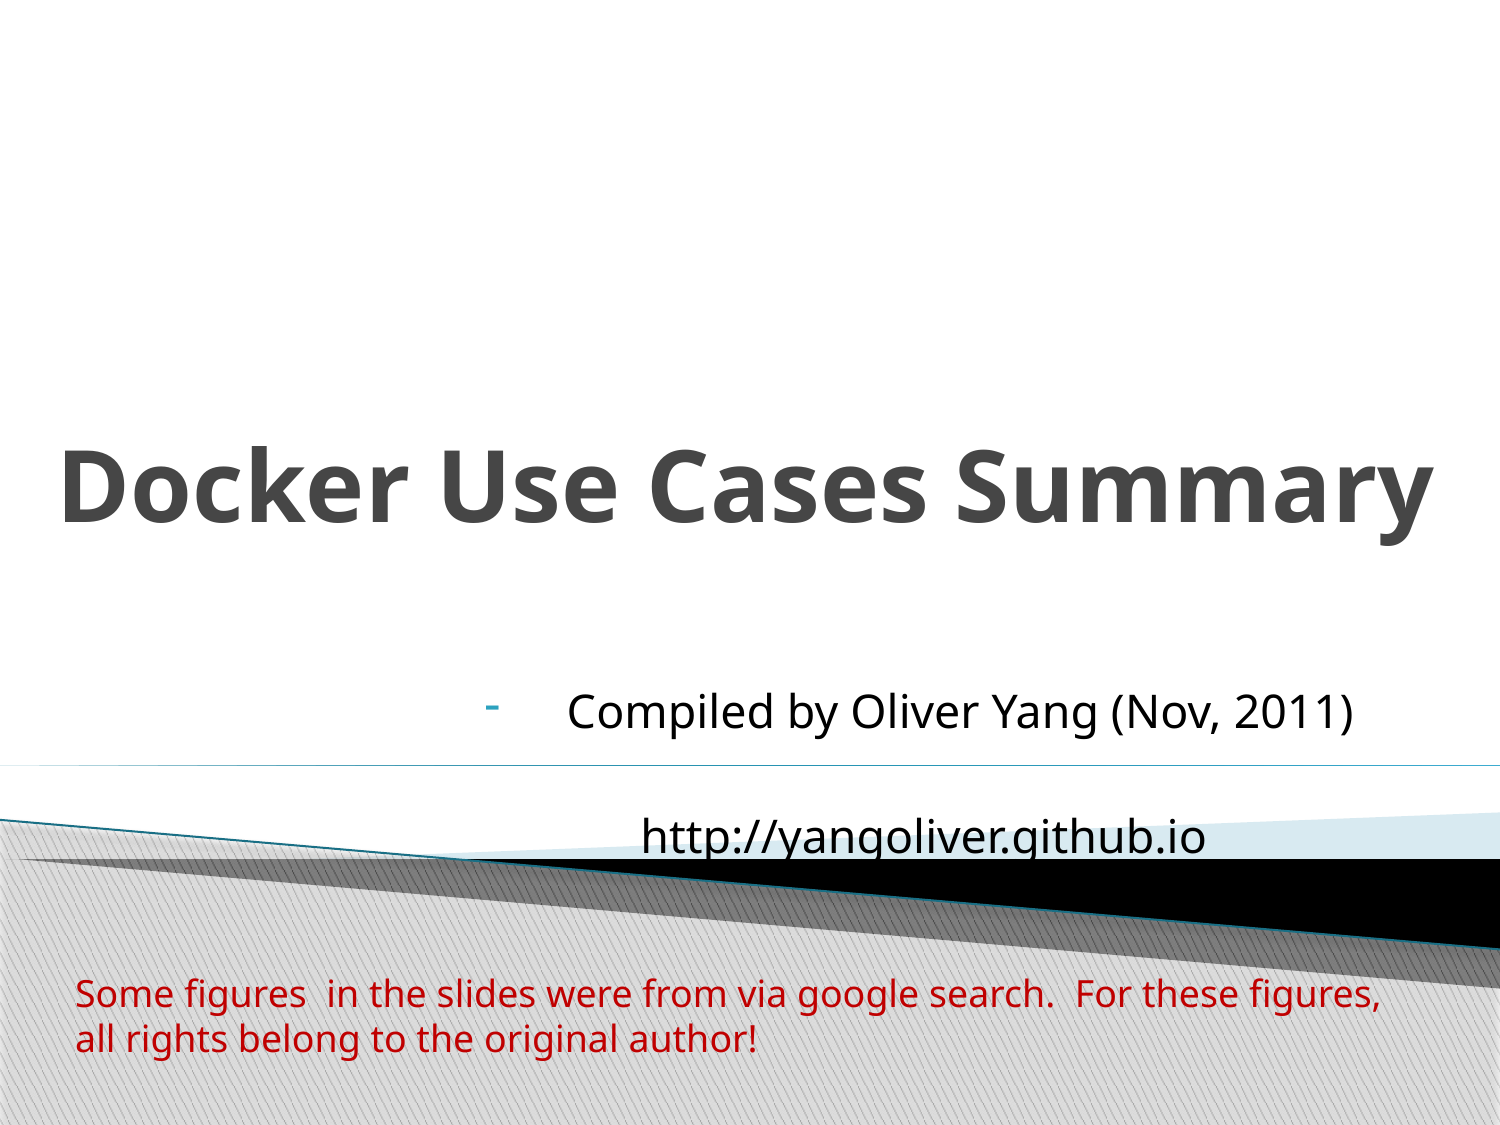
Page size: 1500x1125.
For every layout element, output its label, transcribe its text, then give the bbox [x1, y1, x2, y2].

picture [5, 859, 1500, 989]
subtitle Compiled by Oliver Yang (Nov, 2011) http://yangoliver.github.io [249, 675, 1500, 872]
text_box Some figures in the slides were from via google search. For these figures, all rights belong to the original author! [60, 962, 1448, 1068]
title Docker Use Cases Summary [41, 249, 1467, 551]
